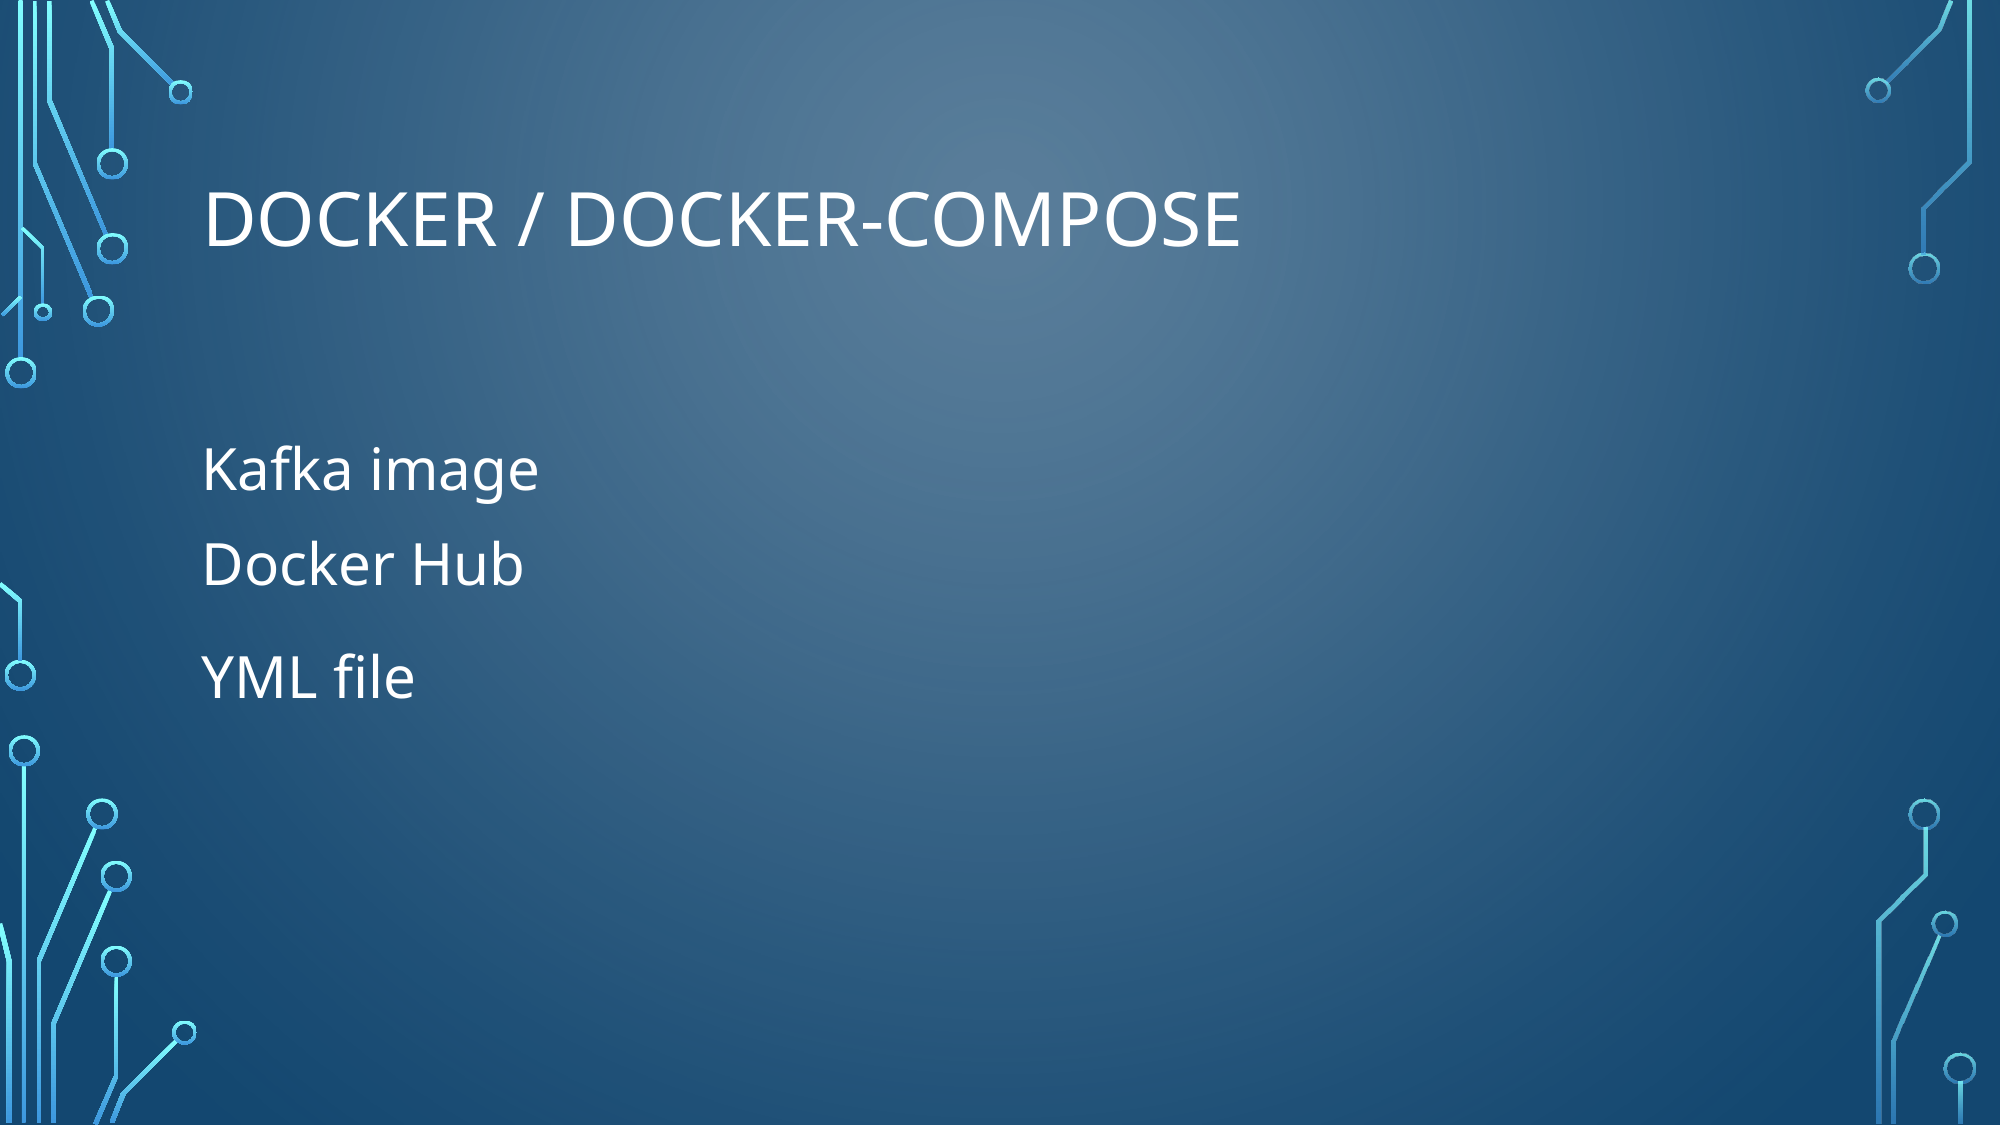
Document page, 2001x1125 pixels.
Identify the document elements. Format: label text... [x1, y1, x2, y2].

text_box Kafka image [187, 425, 589, 510]
text_box Docker Hub [187, 519, 589, 605]
text_box YML file [187, 632, 589, 718]
title Docker / docker-compose [187, 101, 1813, 344]
